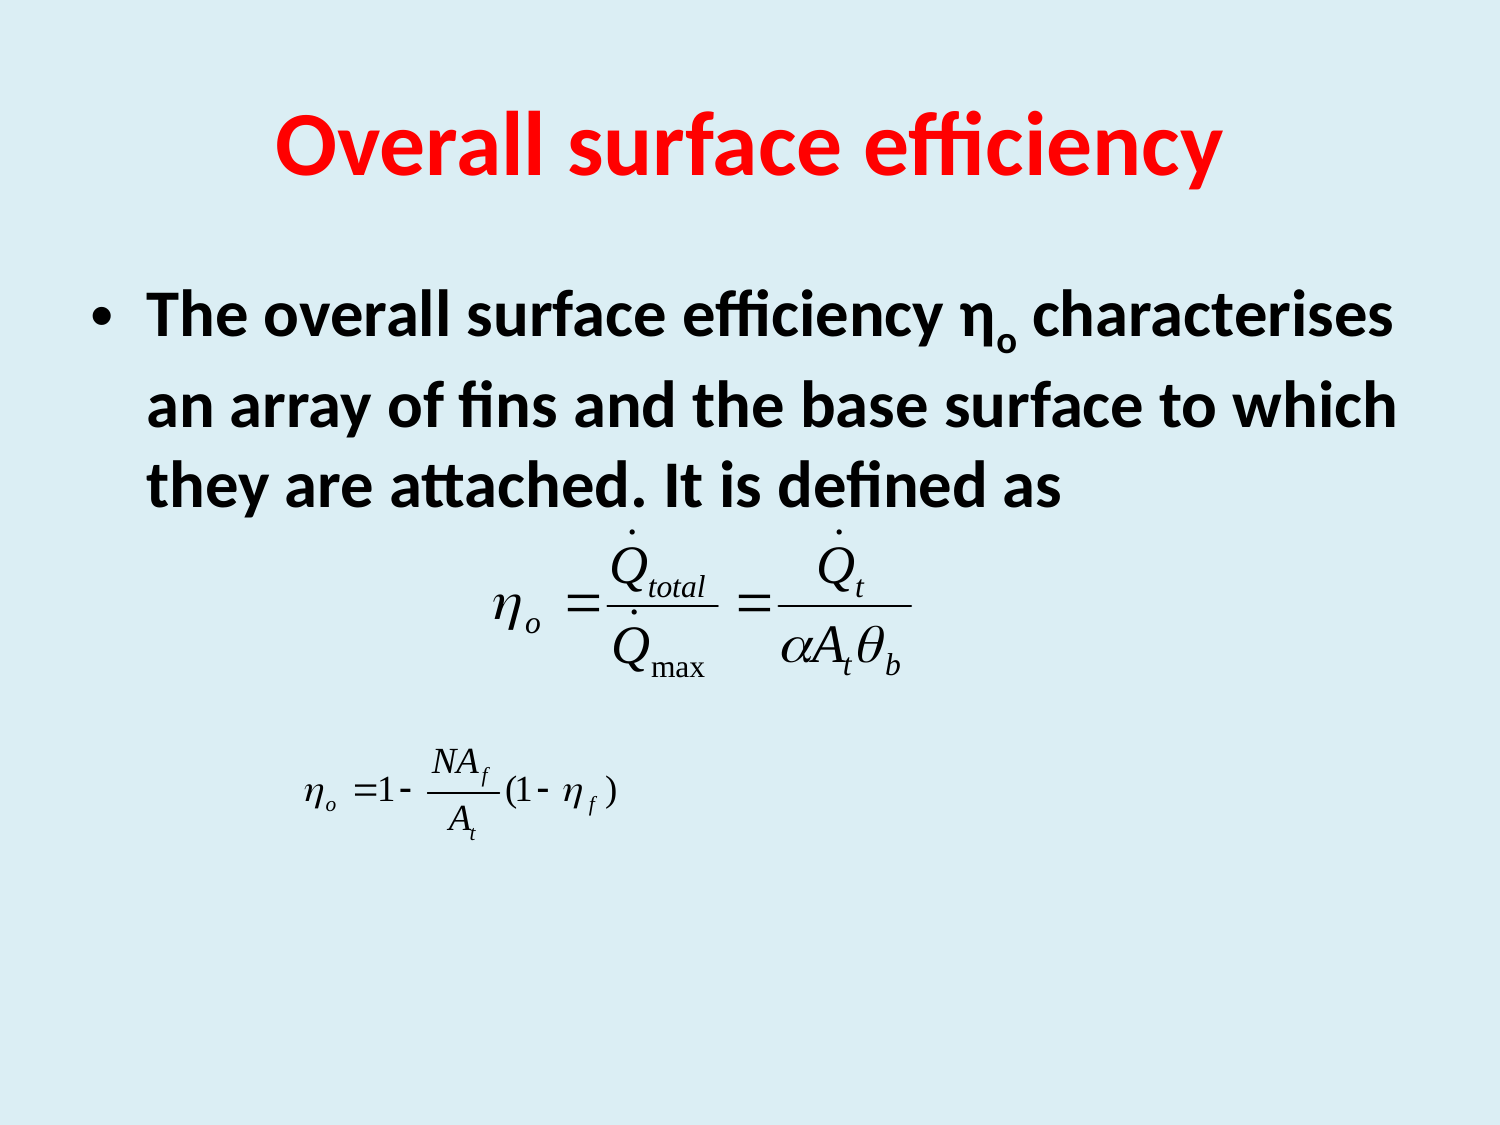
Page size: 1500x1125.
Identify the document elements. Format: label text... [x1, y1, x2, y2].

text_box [487, 524, 925, 688]
list The overall surface efficiency ηo characterises an array of fins and the base surface to which they are attached. It is defined as [75, 262, 1425, 1005]
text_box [299, 737, 626, 849]
title Overall surface efficiency [75, 45, 1425, 233]
